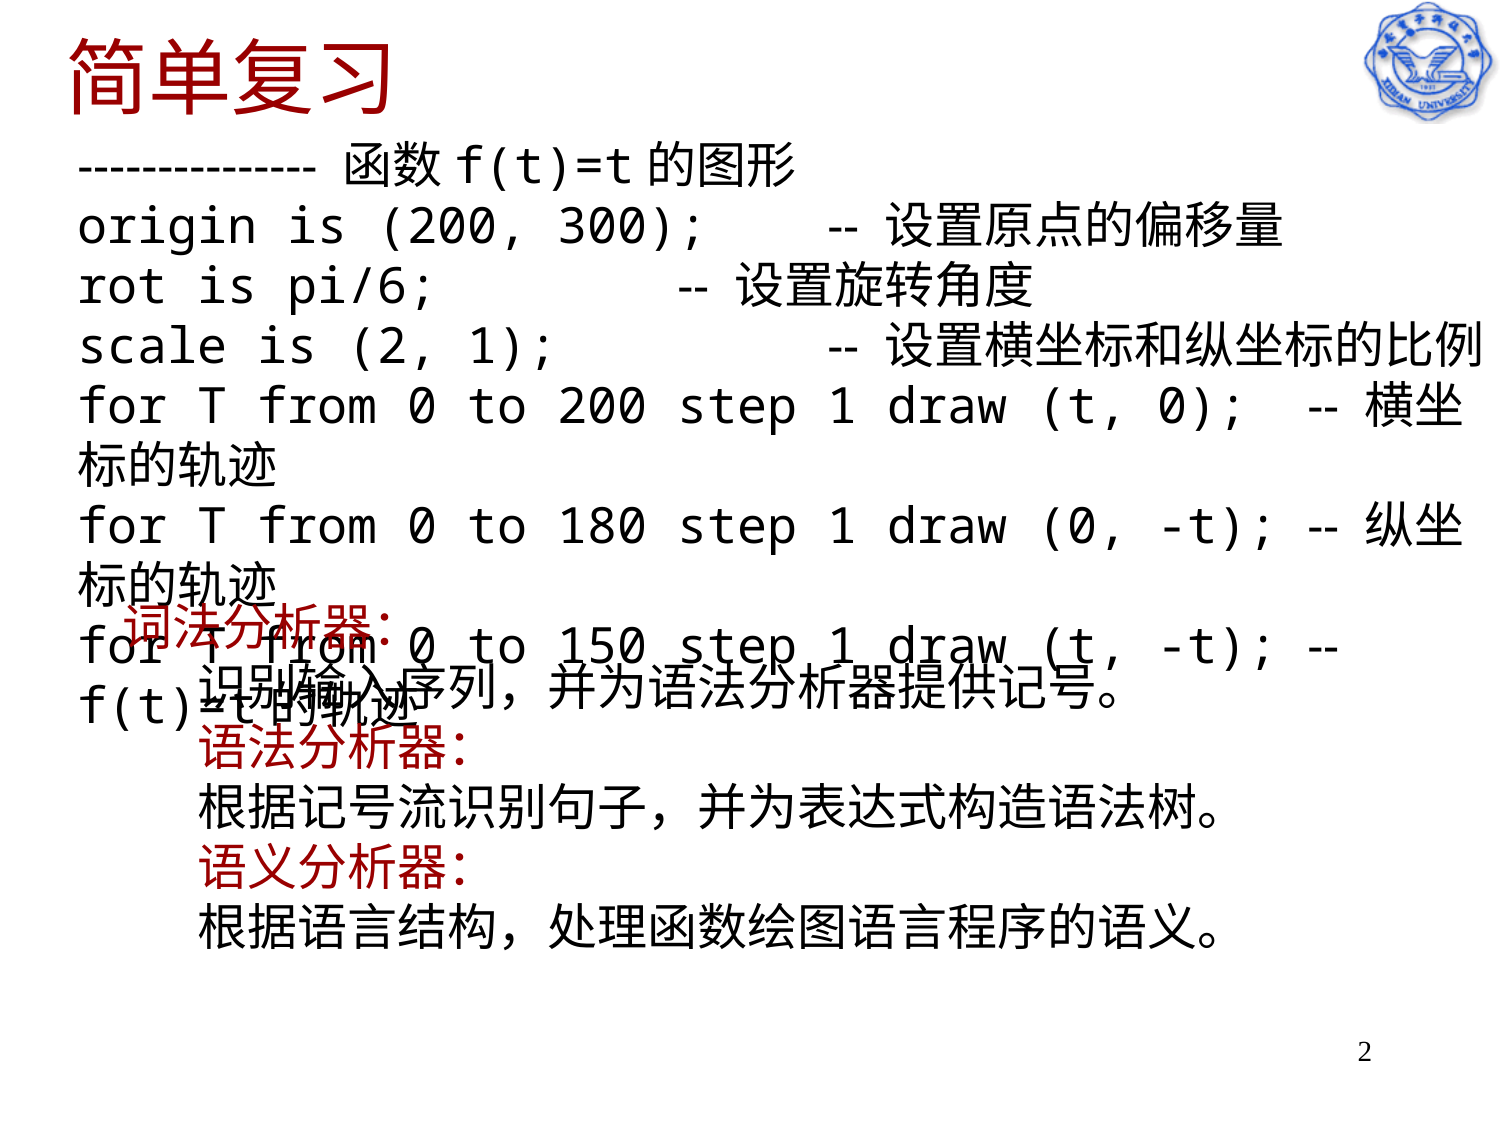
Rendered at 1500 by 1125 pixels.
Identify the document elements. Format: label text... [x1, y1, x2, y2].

text_box 词法分析器： 识别输入序列，并为语法分析器提供记号。 语法分析器： 根据记号流识别句子，并为表达式构造语法树。 语义分析器： 根据语言结构，处理函数绘图语言程序的语义。 [107, 587, 1263, 963]
text_box --------------- 函数f(t)=t的图形 origin is (200, 300); -- 设置原点的偏移量 rot is pi/6; -- 设置旋转角度 scale is (2, 1); -- 设置横坐标和纵坐标的比例 for T from 0 to 200 step 1 draw (t, 0); -- 横坐标的轨迹 for T from 0 to 180 step 1 draw (0, -t); -- 纵坐标的轨迹 for T from 0 to 150 step 1 draw (t, -t); -- f(t)=t的轨迹 [62, 125, 1500, 741]
slide_number 2 [1074, 1025, 1388, 1100]
title 简单复习 [50, 24, 463, 125]
picture [1362, 0, 1500, 124]
